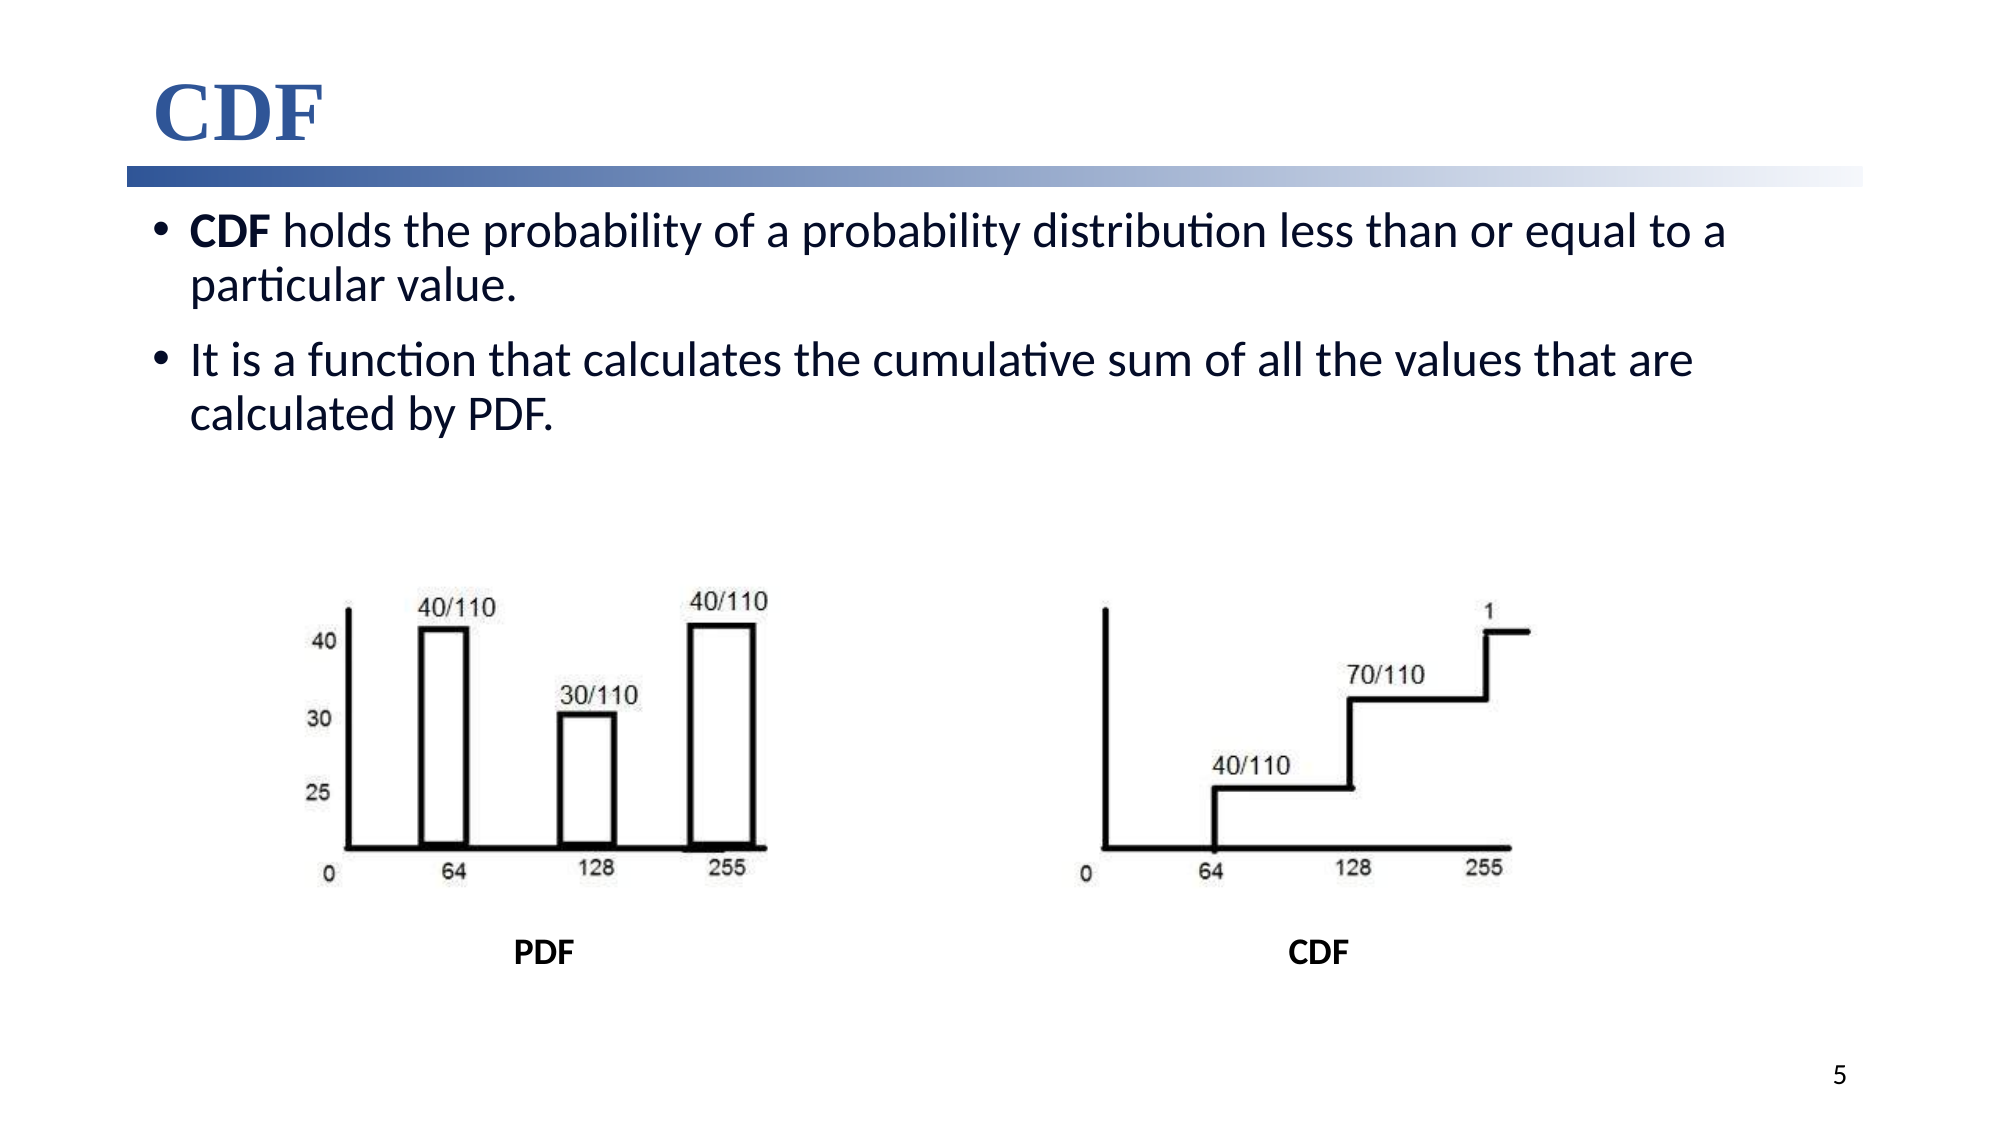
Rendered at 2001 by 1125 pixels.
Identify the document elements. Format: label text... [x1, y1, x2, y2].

list CDF holds the probability of a probability distribution less than or equal to a particular value. It is a function that calculates the cumulative sum of all the values that are calculated by PDF. [137, 197, 1863, 1014]
title CDF [137, 59, 1863, 167]
text_box CDF [1273, 950, 1365, 980]
picture [962, 562, 1615, 950]
text_box PDF [499, 950, 590, 980]
picture [205, 562, 857, 950]
slide_number 5 [1412, 1042, 1863, 1103]
